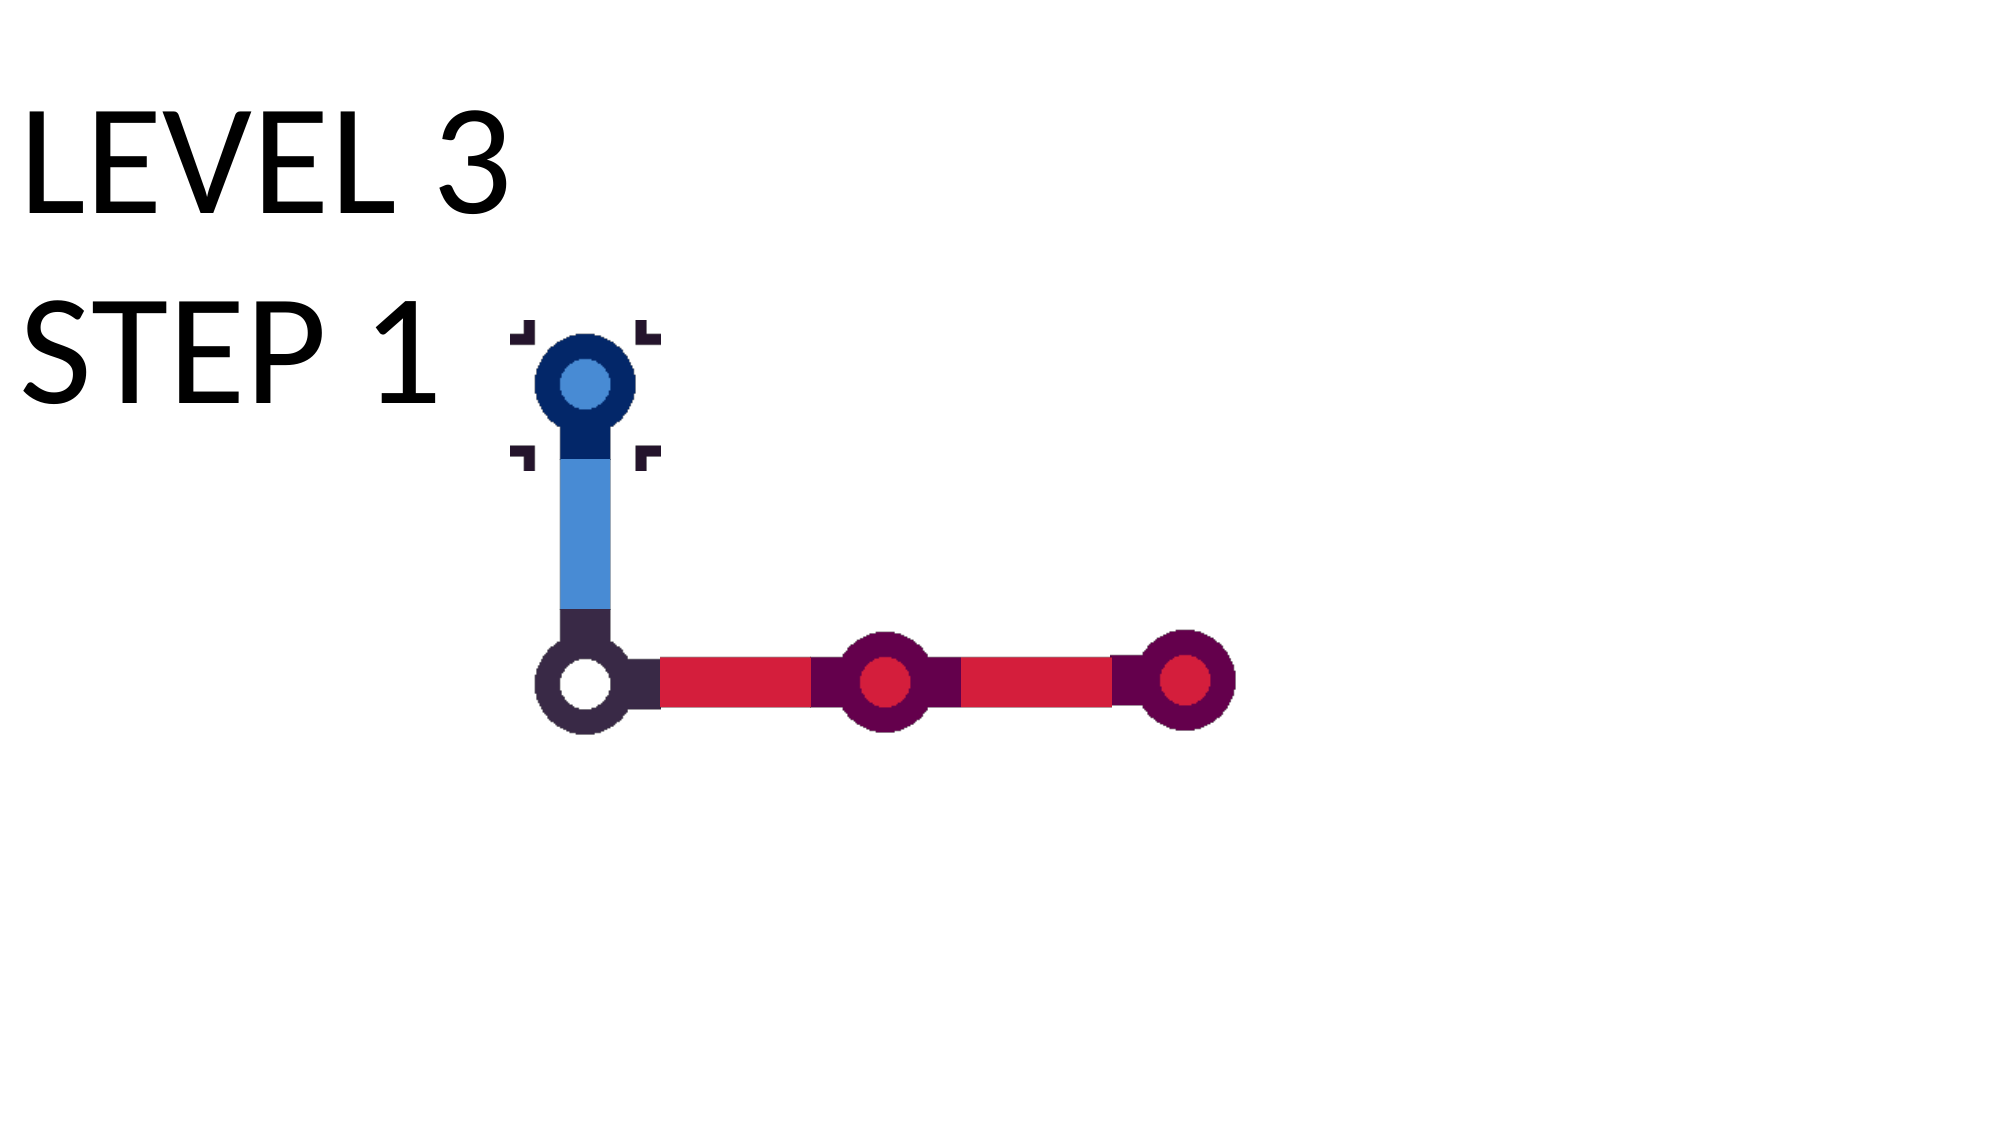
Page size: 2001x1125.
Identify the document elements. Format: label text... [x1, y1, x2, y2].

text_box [509, 309, 660, 609]
picture [509, 309, 1261, 760]
text_box LEVEL 3 STEP 1 [4, 47, 592, 488]
